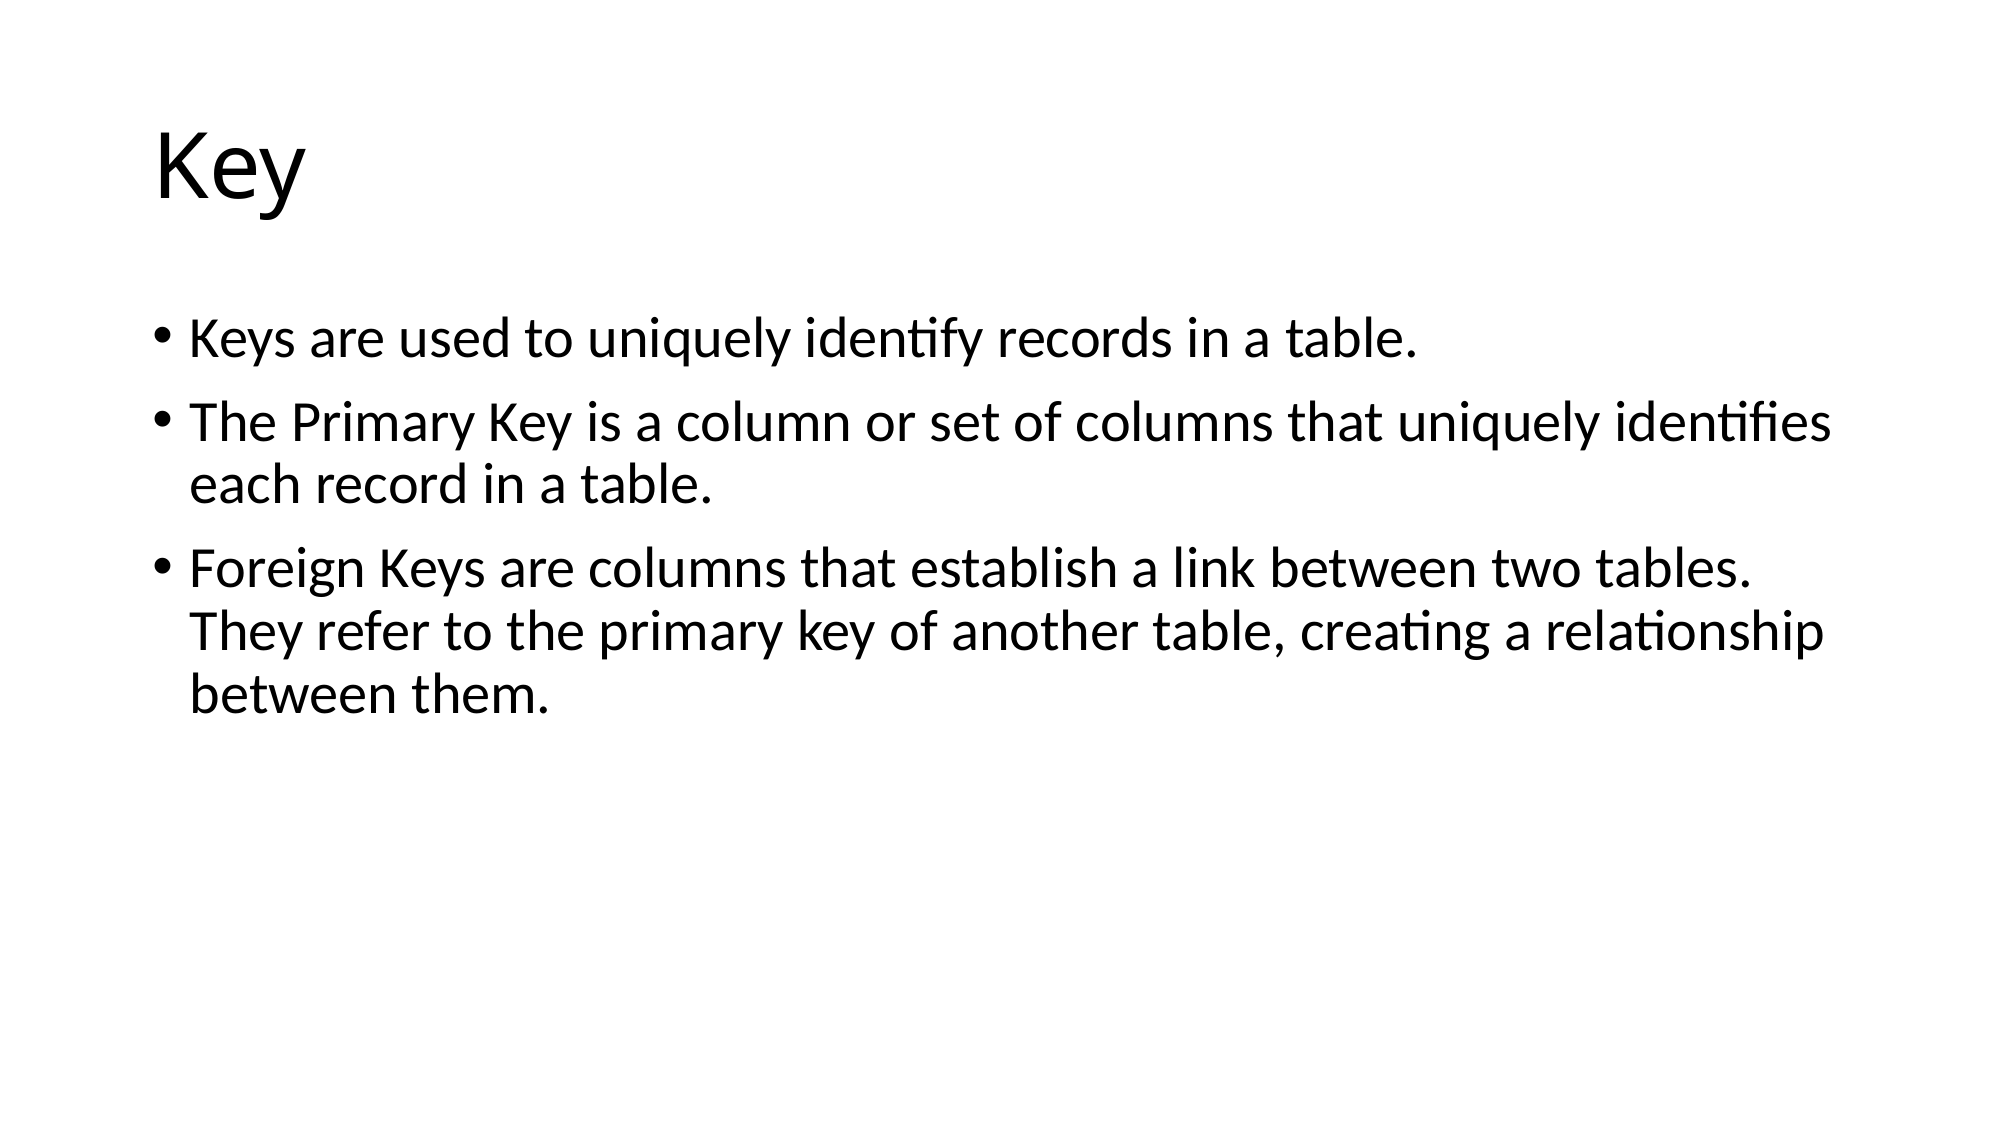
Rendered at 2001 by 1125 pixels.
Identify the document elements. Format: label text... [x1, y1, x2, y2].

title Key [137, 59, 1863, 278]
list Keys are used to uniquely identify records in a table. The Primary Key is a column or set of columns that uniquely identifies each record in a table. Foreign Keys are columns that establish a link between two tables. They refer to the primary key of another table, creating a relationship between them. [137, 299, 1863, 1014]
